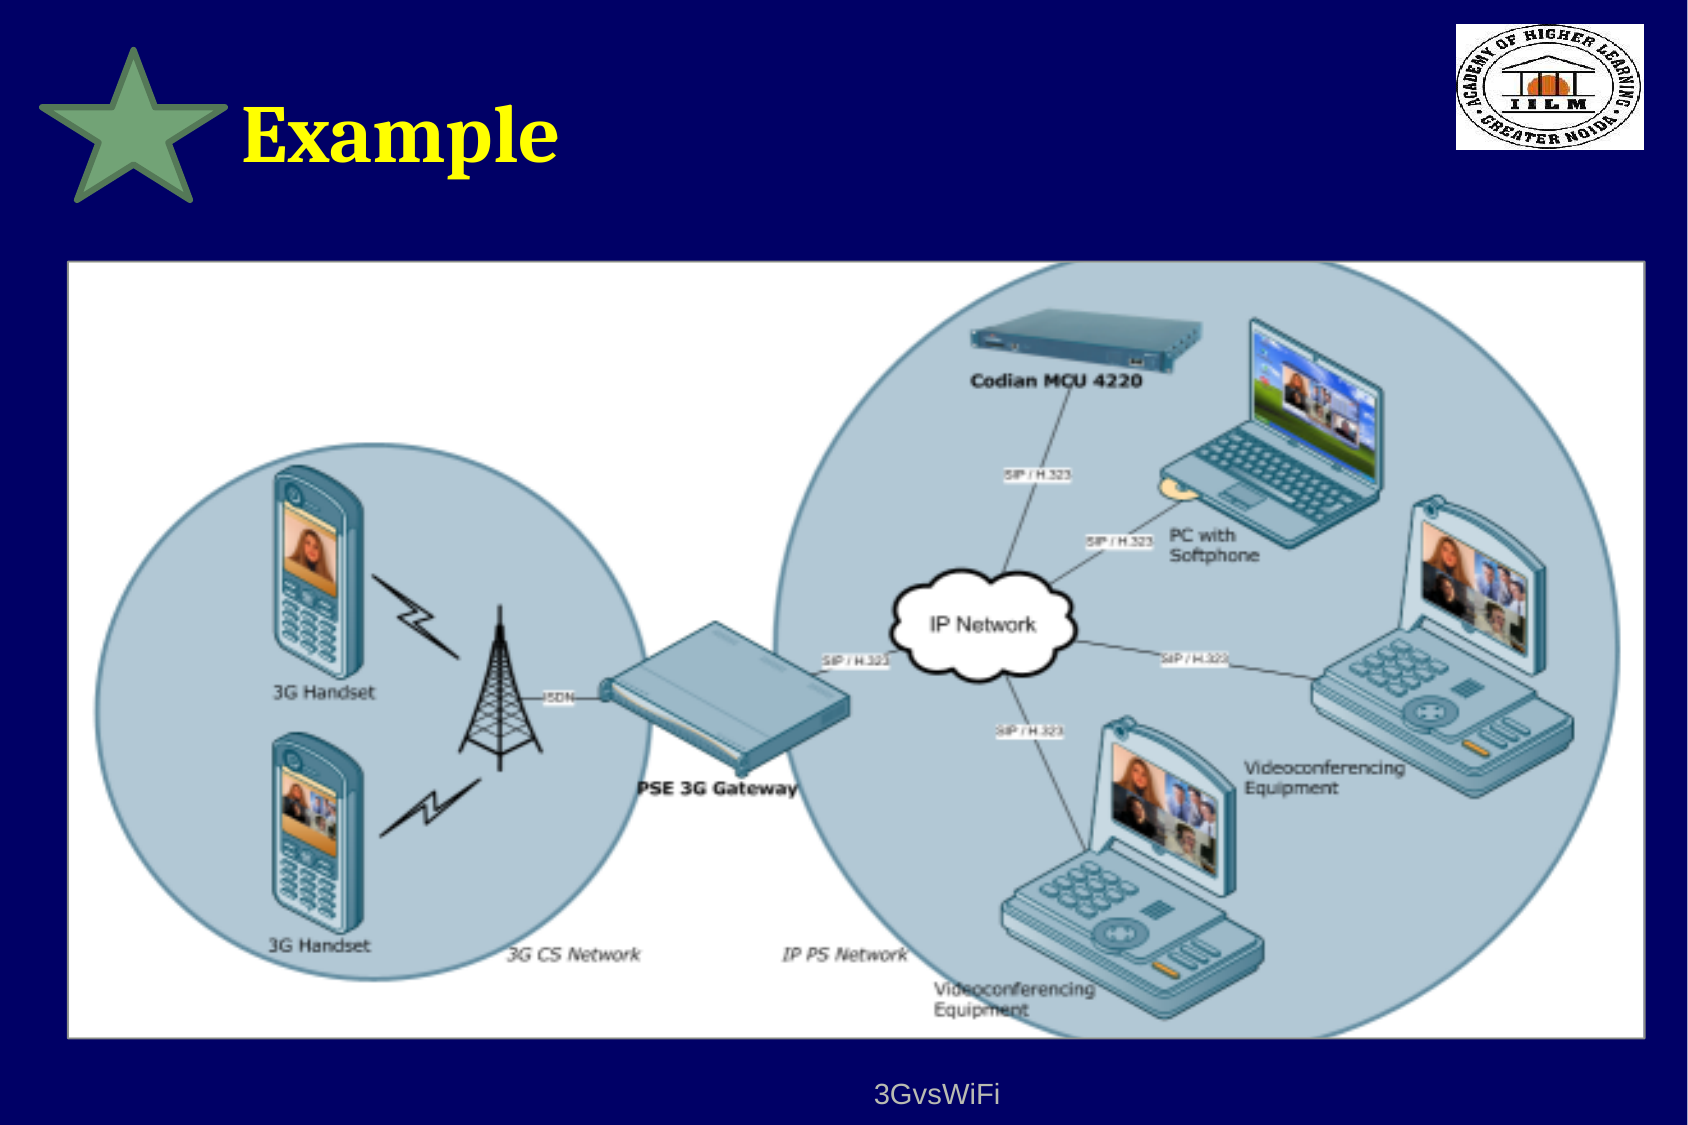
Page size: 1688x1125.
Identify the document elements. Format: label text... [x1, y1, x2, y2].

text_box [39, 46, 228, 204]
title Example [225, 72, 1435, 188]
footer 3GvsWiFi [295, 1067, 1017, 1113]
picture [68, 262, 1644, 1038]
picture [1455, 24, 1644, 151]
